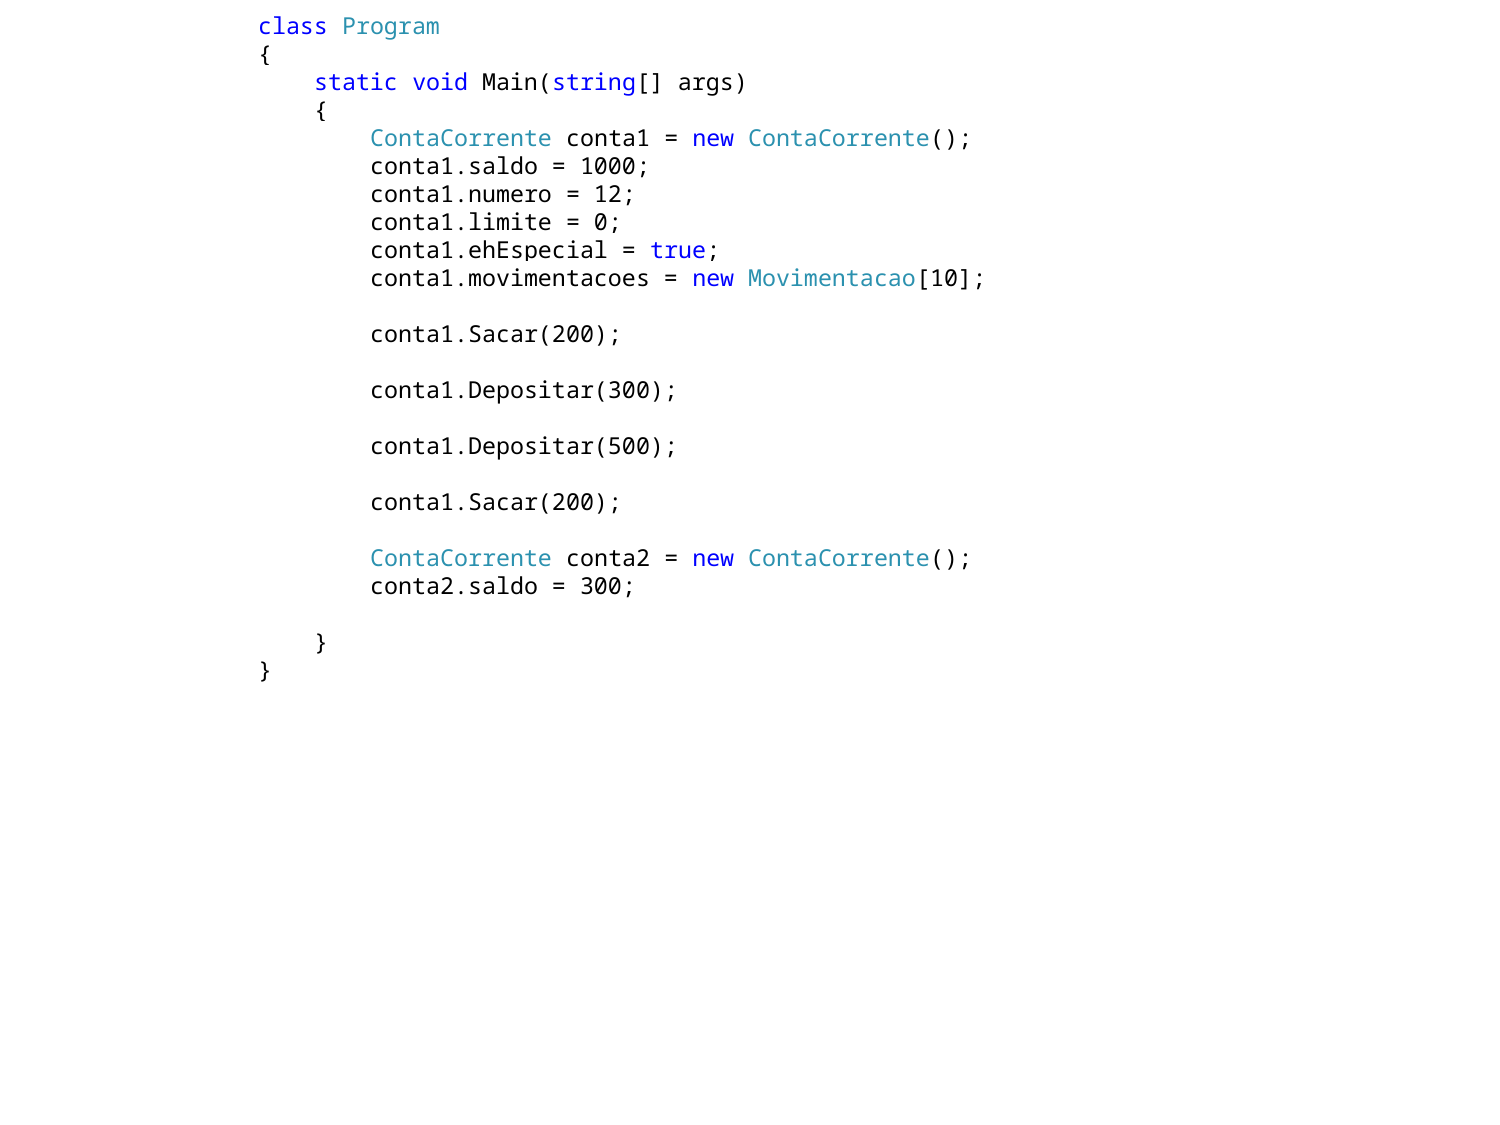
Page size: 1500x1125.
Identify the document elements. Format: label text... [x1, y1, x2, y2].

text_box class Program { static void Main(string[] args) { ContaCorrente conta1 = new ContaCorrente(); conta1.saldo = 1000; conta1.numero = 12; conta1.limite = 0; conta1.ehEspecial = true; conta1.movimentacoes = new Movimentacao[10]; conta1.Sacar(200); conta1.Depositar(300); conta1.Depositar(500); conta1.Sacar(200); ContaCorrente conta2 = new ContaCorrente(); conta2.saldo = 300; } } [187, 3, 1313, 691]
